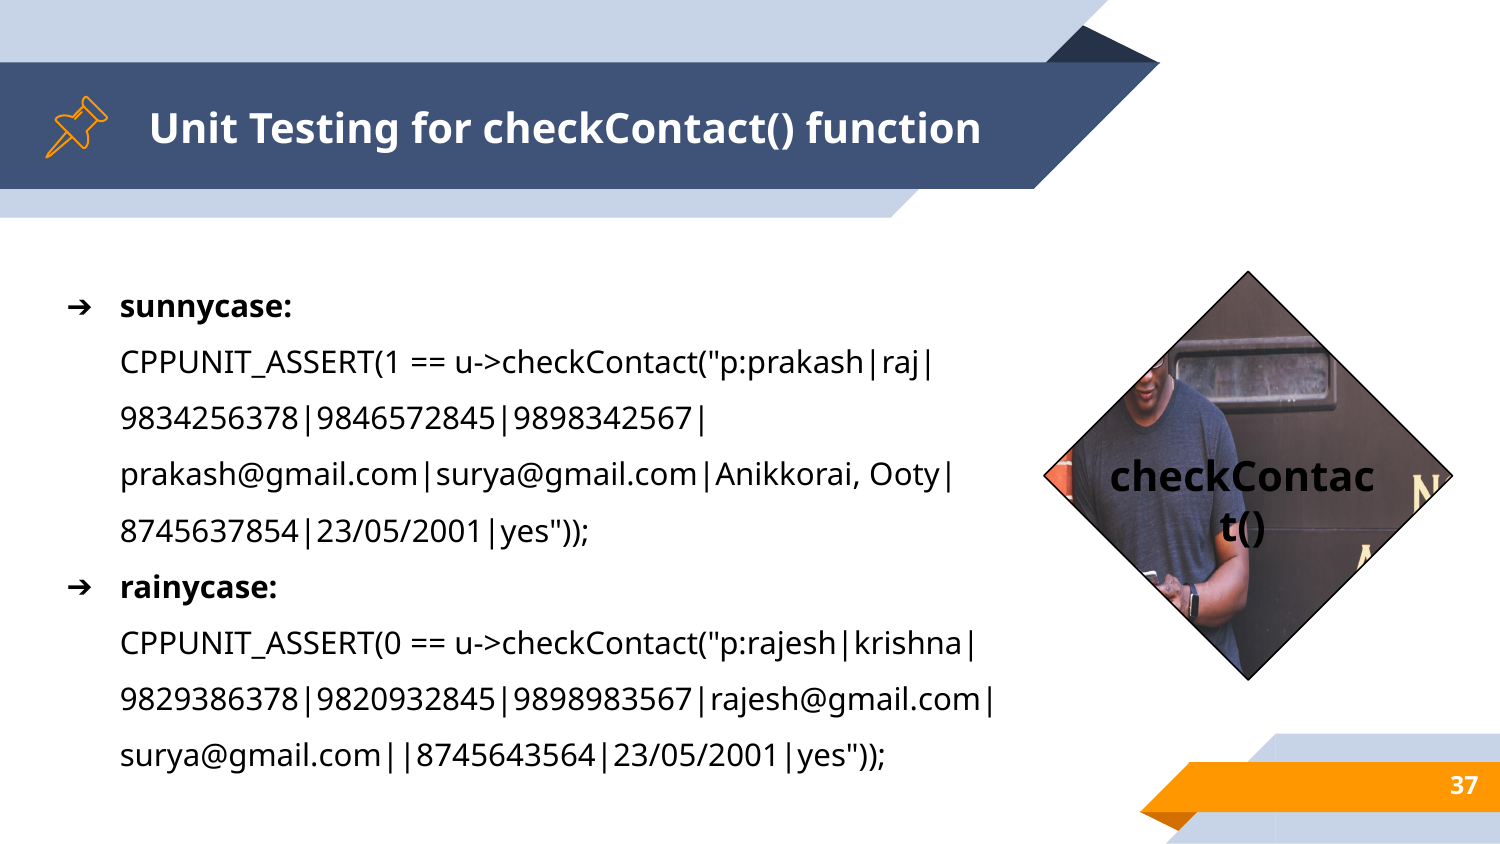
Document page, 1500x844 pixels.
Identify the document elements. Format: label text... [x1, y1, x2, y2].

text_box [45, 96, 108, 158]
slide_number ‹#› [1249, 760, 1494, 813]
list sunnycase: CPPUNIT_ASSERT(1 == u->checkContact("p:prakash|raj|9834256378|9846572845|9898342567|prakash@gmail.com|surya@gmail.com|Anikkorai, Ooty|8745637854|23/05/2001|yes")); rainycase: CPPUNIT_ASSERT(0 == u->checkContact("p:rajesh|krishna|9829386378|9820932845|9898983567|rajesh@gmail.com|surya@gmail.com||8745643564|23/05/2001|yes")); [29, 231, 1035, 772]
picture [1043, 271, 1453, 681]
title Unit Testing for checkContact() function [133, 64, 1088, 190]
